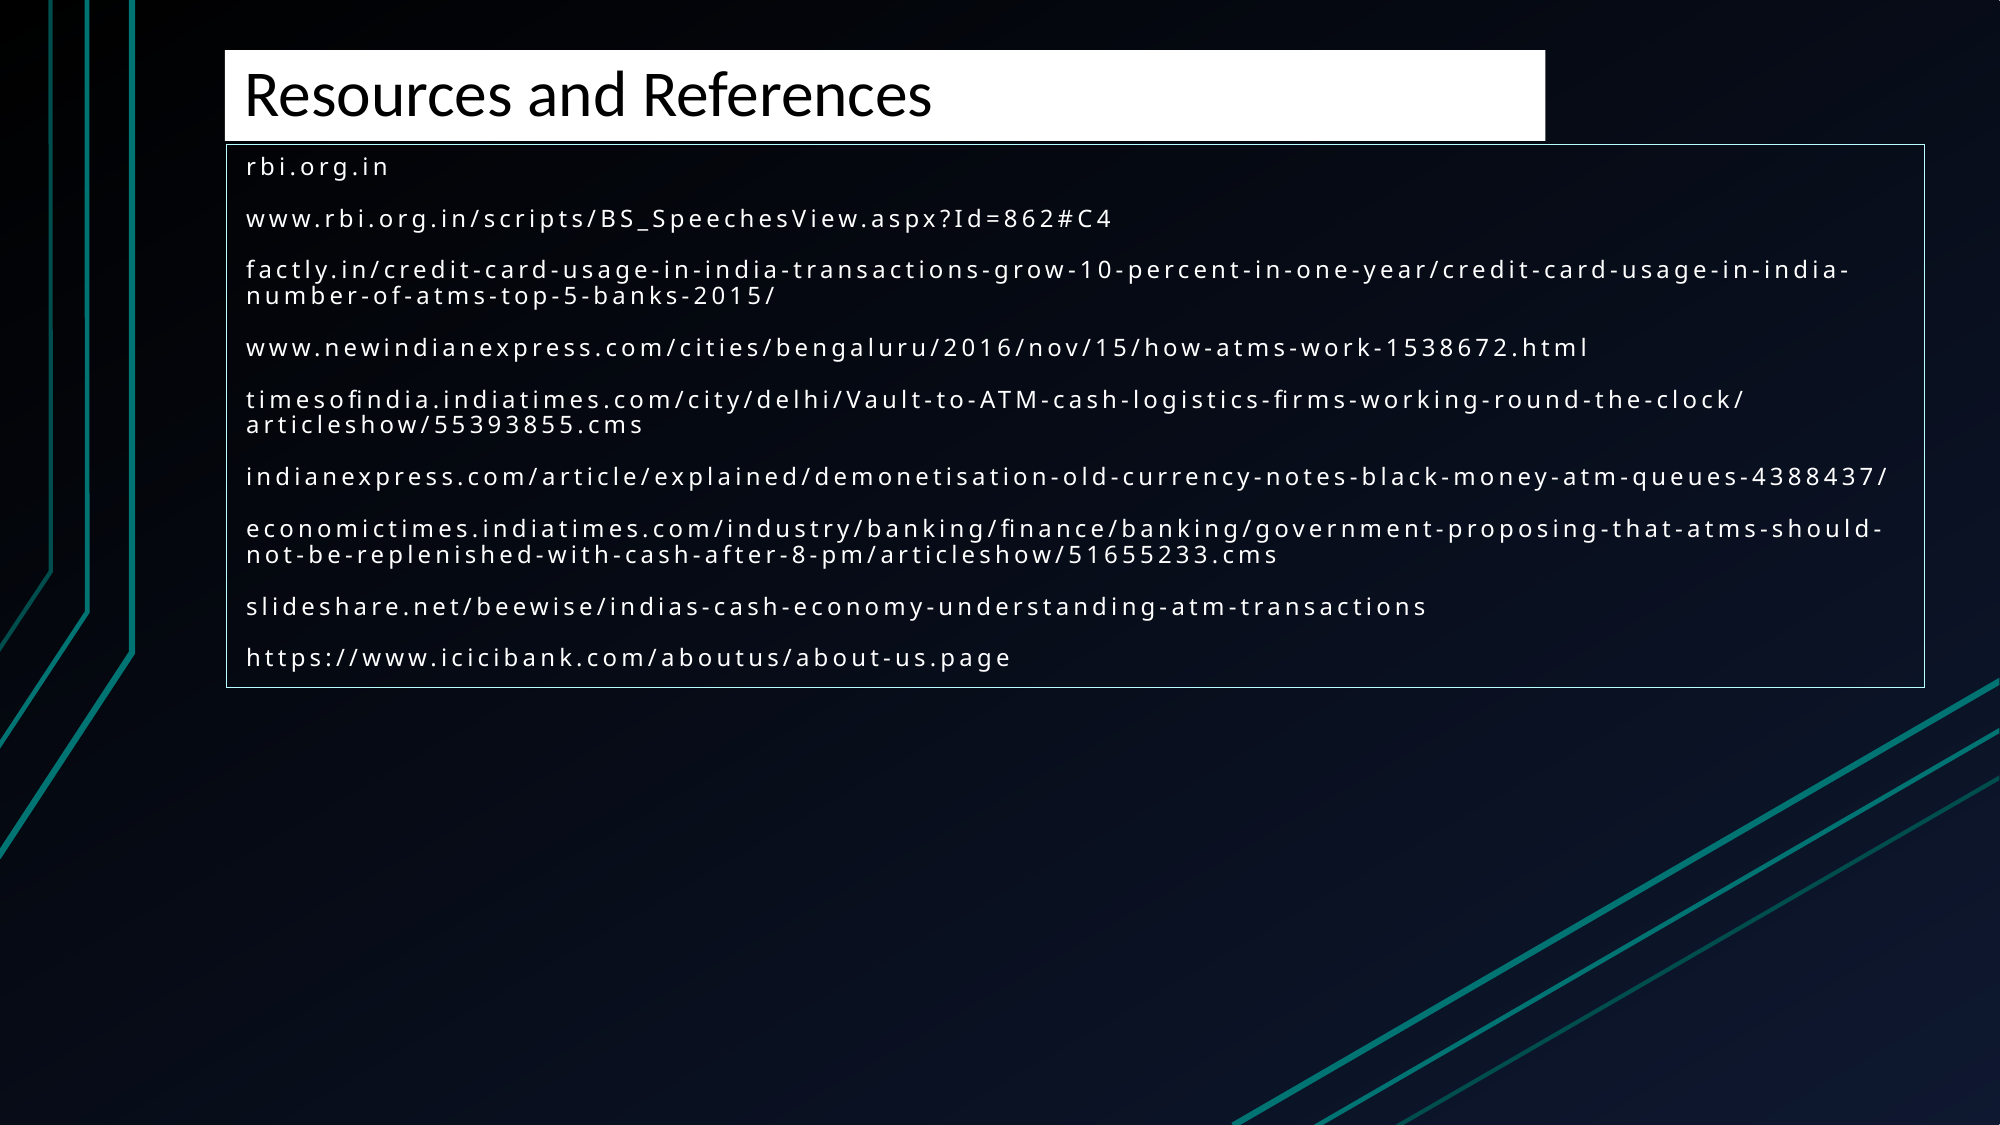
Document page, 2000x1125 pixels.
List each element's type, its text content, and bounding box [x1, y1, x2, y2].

title Resources and References [224, 50, 1546, 141]
list rbi.org.in www.rbi.org.in/scripts/BS_SpeechesView.aspx?Id=862#C4 factly.in/credit-card-usage-in-india-transactions-grow-10-percent-in-one-year/credit-card-usage-in-india-number-of-atms-top-5-banks-2015/ www.newindianexpress.com/cities/bengaluru/2016/nov/15/how-atms-work-1538672.html timesofindia.indiatimes.com/city/delhi/Vault-to-ATM-cash-logistics-firms-working-round-the-clock/articleshow/55393855.cms indianexpress.com/article/explained/demonetisation-old-currency-notes-black-money-atm-queues-4388437/ economictimes.indiatimes.com/industry/banking/finance/banking/government-proposing-that-atms-should-not-be-replenished-with-cash-after-8-pm/articleshow/51655233.cms slideshare.net/beewise/indias-cash-economy-understanding-atm-transactions https://www.icicibank.com/aboutus/about-us.page [226, 144, 1925, 688]
